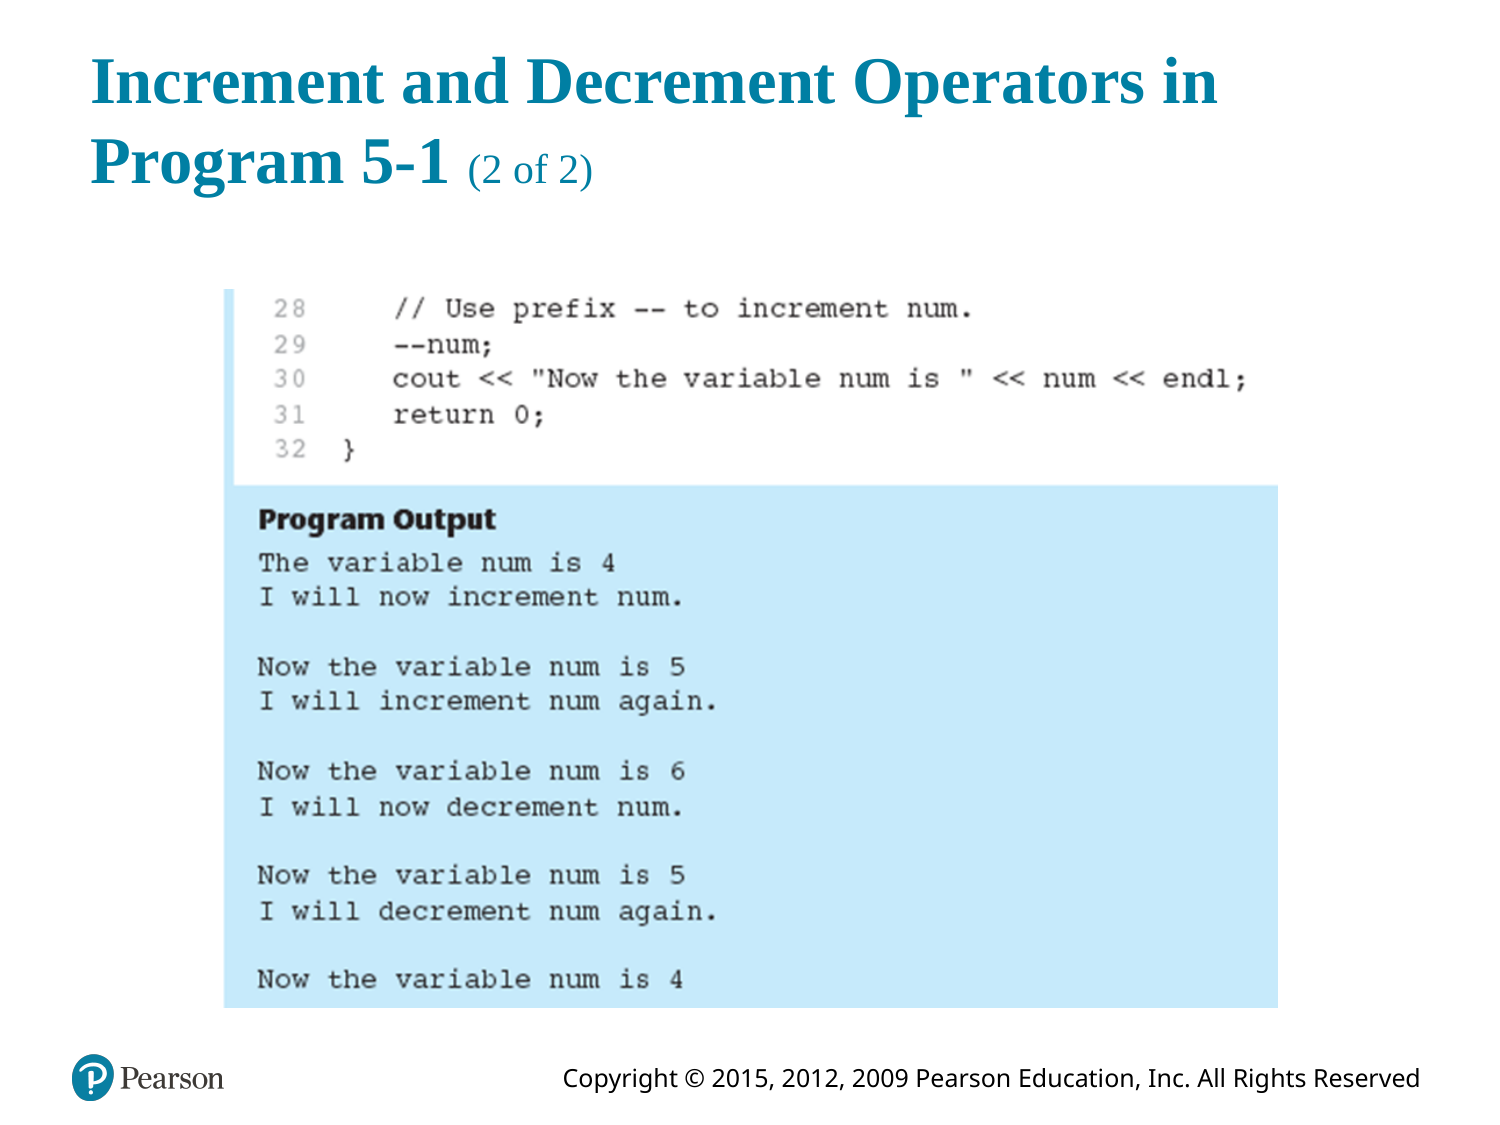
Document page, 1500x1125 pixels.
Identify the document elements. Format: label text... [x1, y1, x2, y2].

title Increment and Decrement Operators in Program 5-1 (2 of 2) [75, 32, 1425, 213]
picture [72, 1054, 88, 1070]
picture [72, 1087, 83, 1101]
picture [80, 1063, 106, 1088]
picture [98, 1054, 224, 1101]
picture [221, 288, 1283, 1008]
